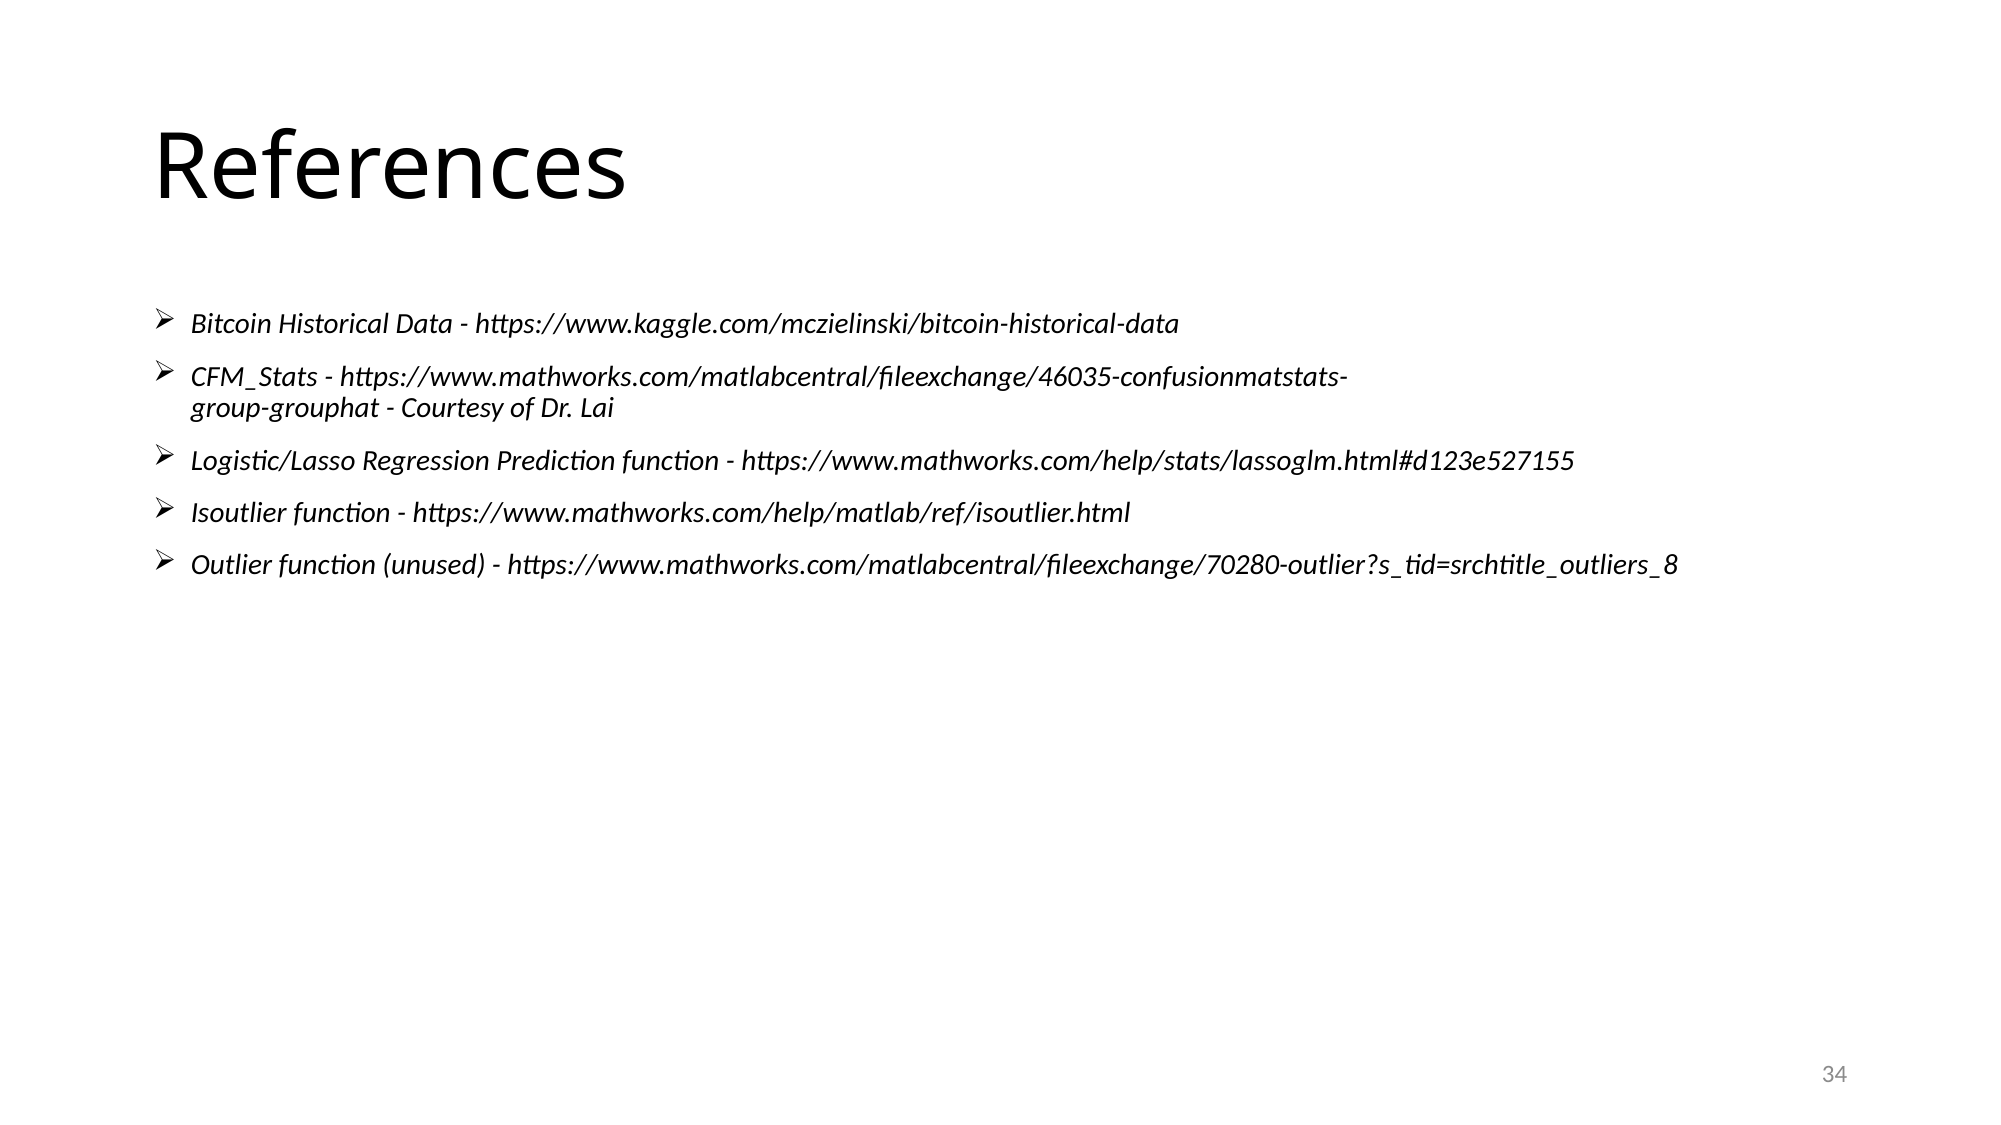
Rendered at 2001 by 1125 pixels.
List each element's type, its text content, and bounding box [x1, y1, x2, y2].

title References [137, 59, 1863, 278]
list Bitcoin Historical Data - https://www.kaggle.com/mczielinski/bitcoin-historical-data CFM_Stats - https://www.mathworks.com/matlabcentral/fileexchange/46035-confusionmatstats- group-grouphat - Courtesy of Dr. Lai Logistic/Lasso Regression Prediction function - https://www.mathworks.com/help/stats/lassoglm.html#d123e527155 Isoutlier function - https://www.mathworks.com/help/matlab/ref/isoutlier.html Outlier function (unused) - https://www.mathworks.com/matlabcentral/fileexchange/70280-outlier?s_tid=srchtitle_outliers_8 [138, 301, 1864, 1015]
slide_number 34 [1412, 1042, 1863, 1103]
